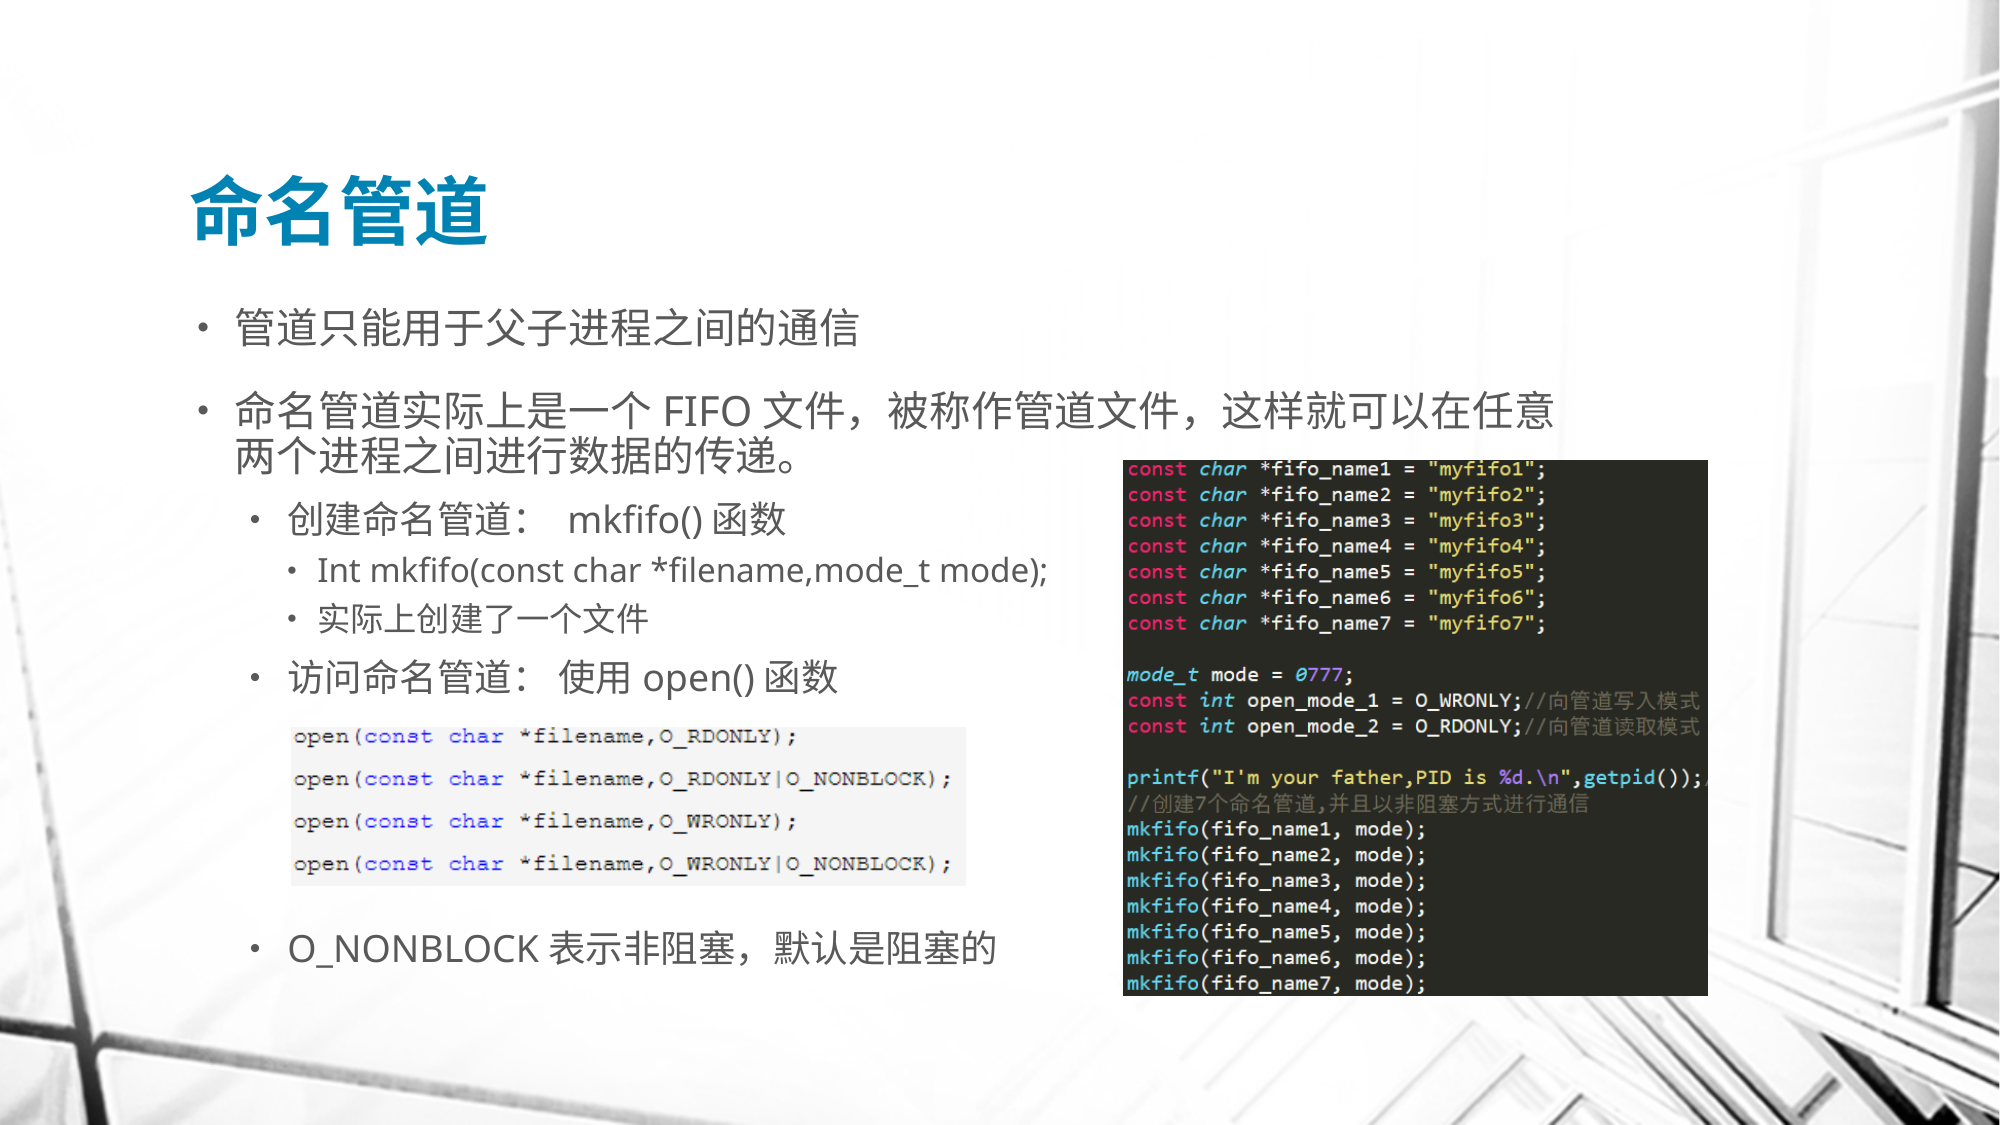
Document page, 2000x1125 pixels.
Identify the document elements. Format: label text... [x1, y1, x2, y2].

title 命名管道 [174, 87, 1600, 263]
picture [0, 0, 2000, 1125]
list 管道只能用于父子进程之间的通信 命名管道实际上是一个FIFO文件，被称作管道文件，这样就可以在任意两个进程之间进行数据的传递。 创建命名管道： mkfifo()函数 Int mkfifo(const char *filename,mode_t mode); 实际上创建了一个文件 访问命名管道： 使用open()函数 O_NONBLOCK表示非阻塞，默认是阻塞的 [174, 299, 1600, 1059]
